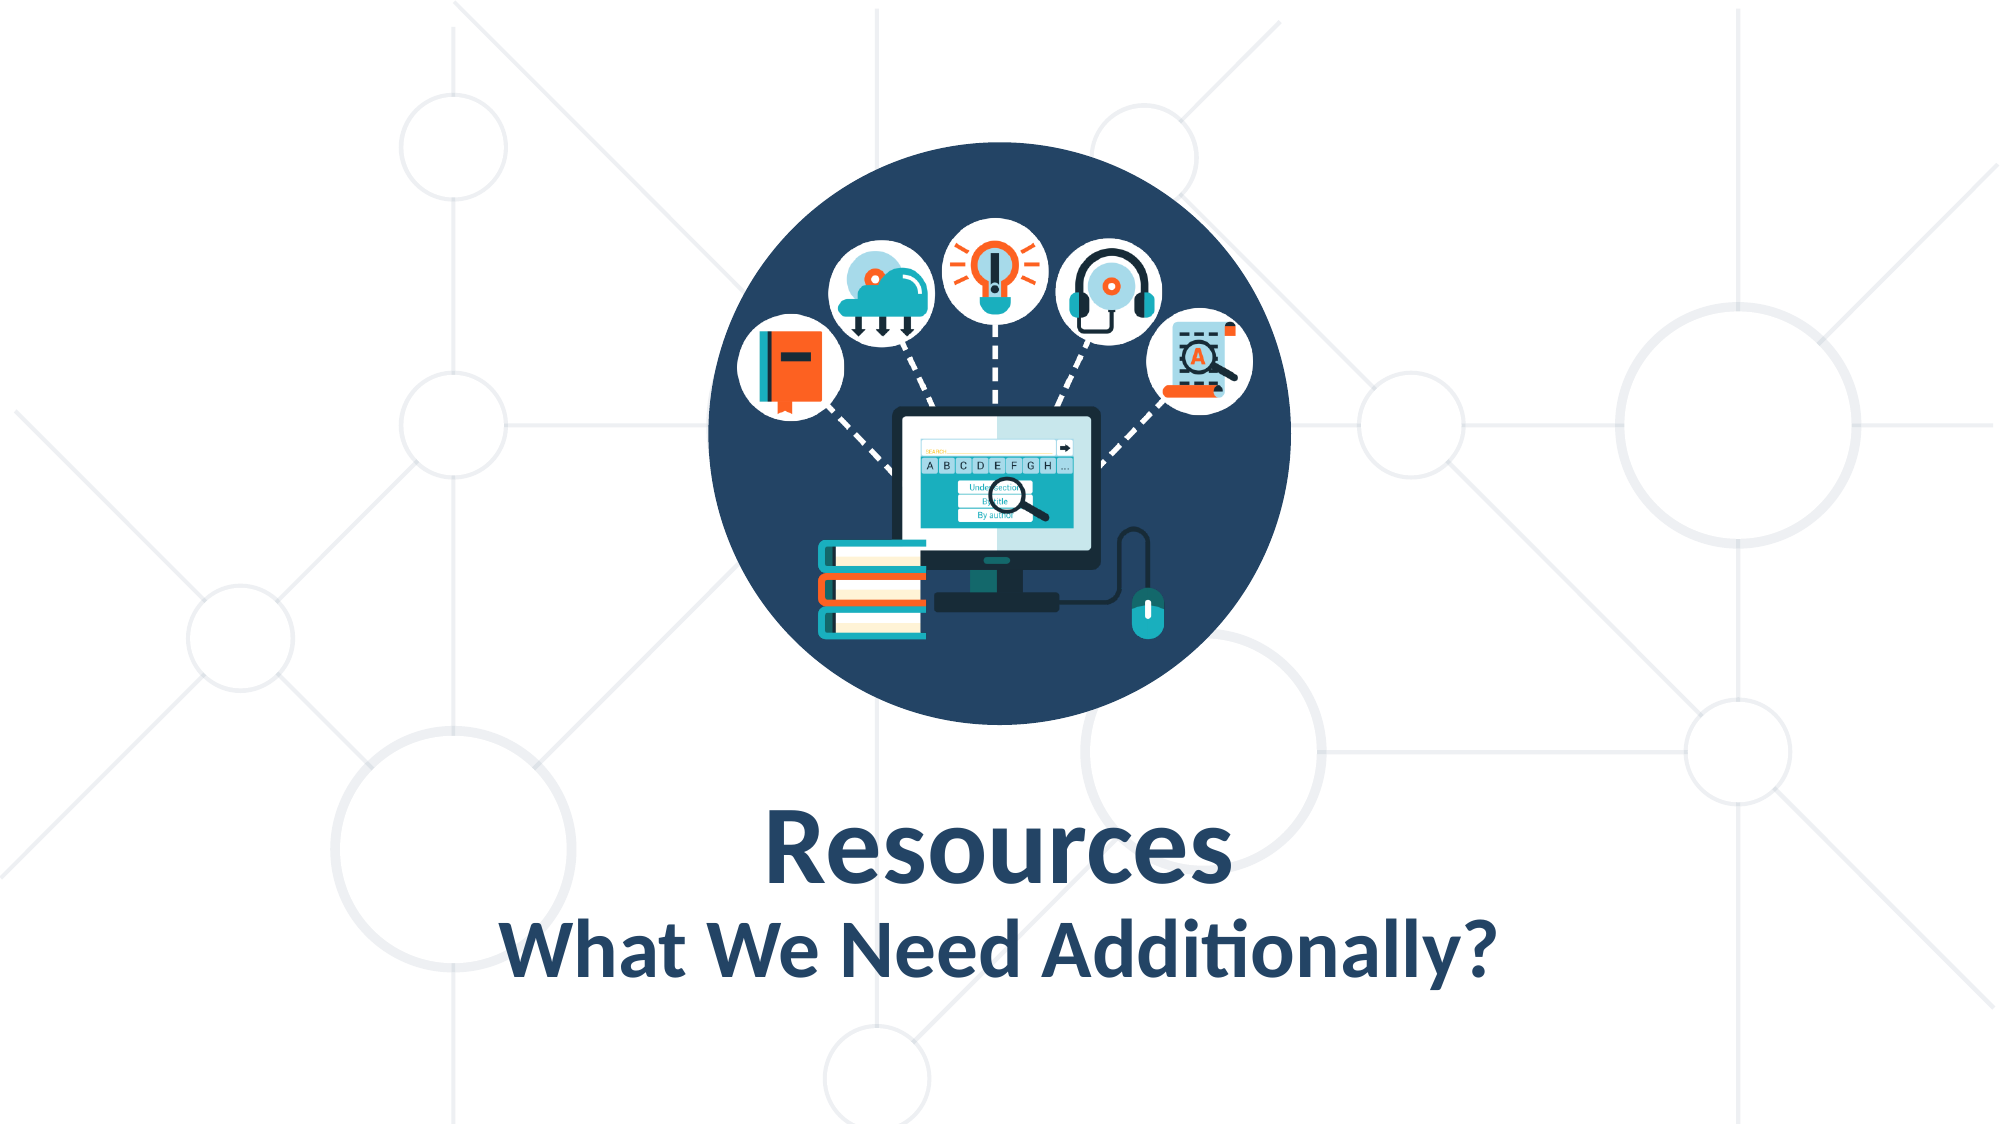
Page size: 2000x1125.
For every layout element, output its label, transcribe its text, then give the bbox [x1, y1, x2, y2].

list What We Need Additionally? [100, 900, 1899, 983]
picture [724, 16, 1253, 656]
list Resources [100, 771, 1899, 898]
